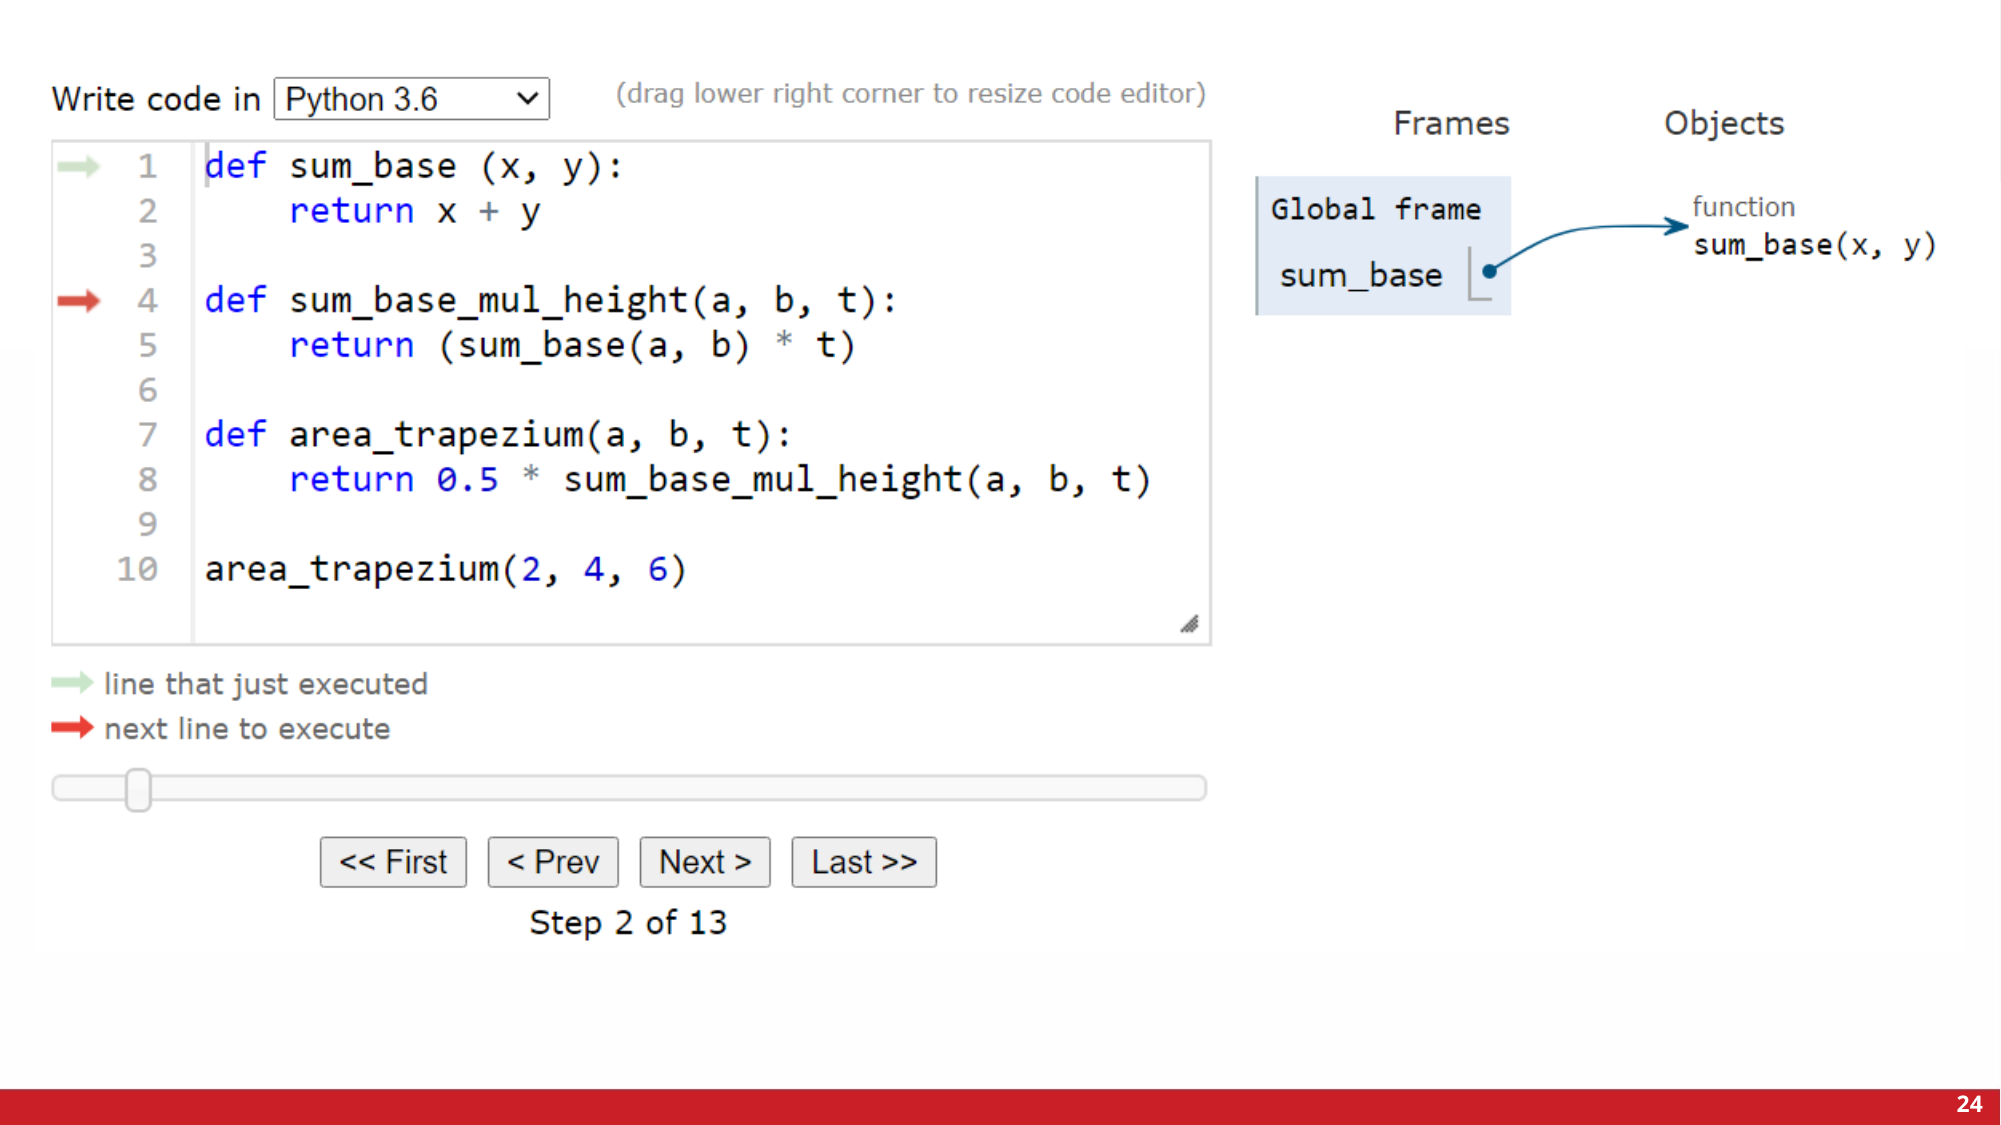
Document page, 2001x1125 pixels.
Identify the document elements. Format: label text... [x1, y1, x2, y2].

text_box [0, 0, 2000, 349]
slide_number 24 [1939, 1085, 2000, 1125]
picture [0, 0, 2001, 1125]
